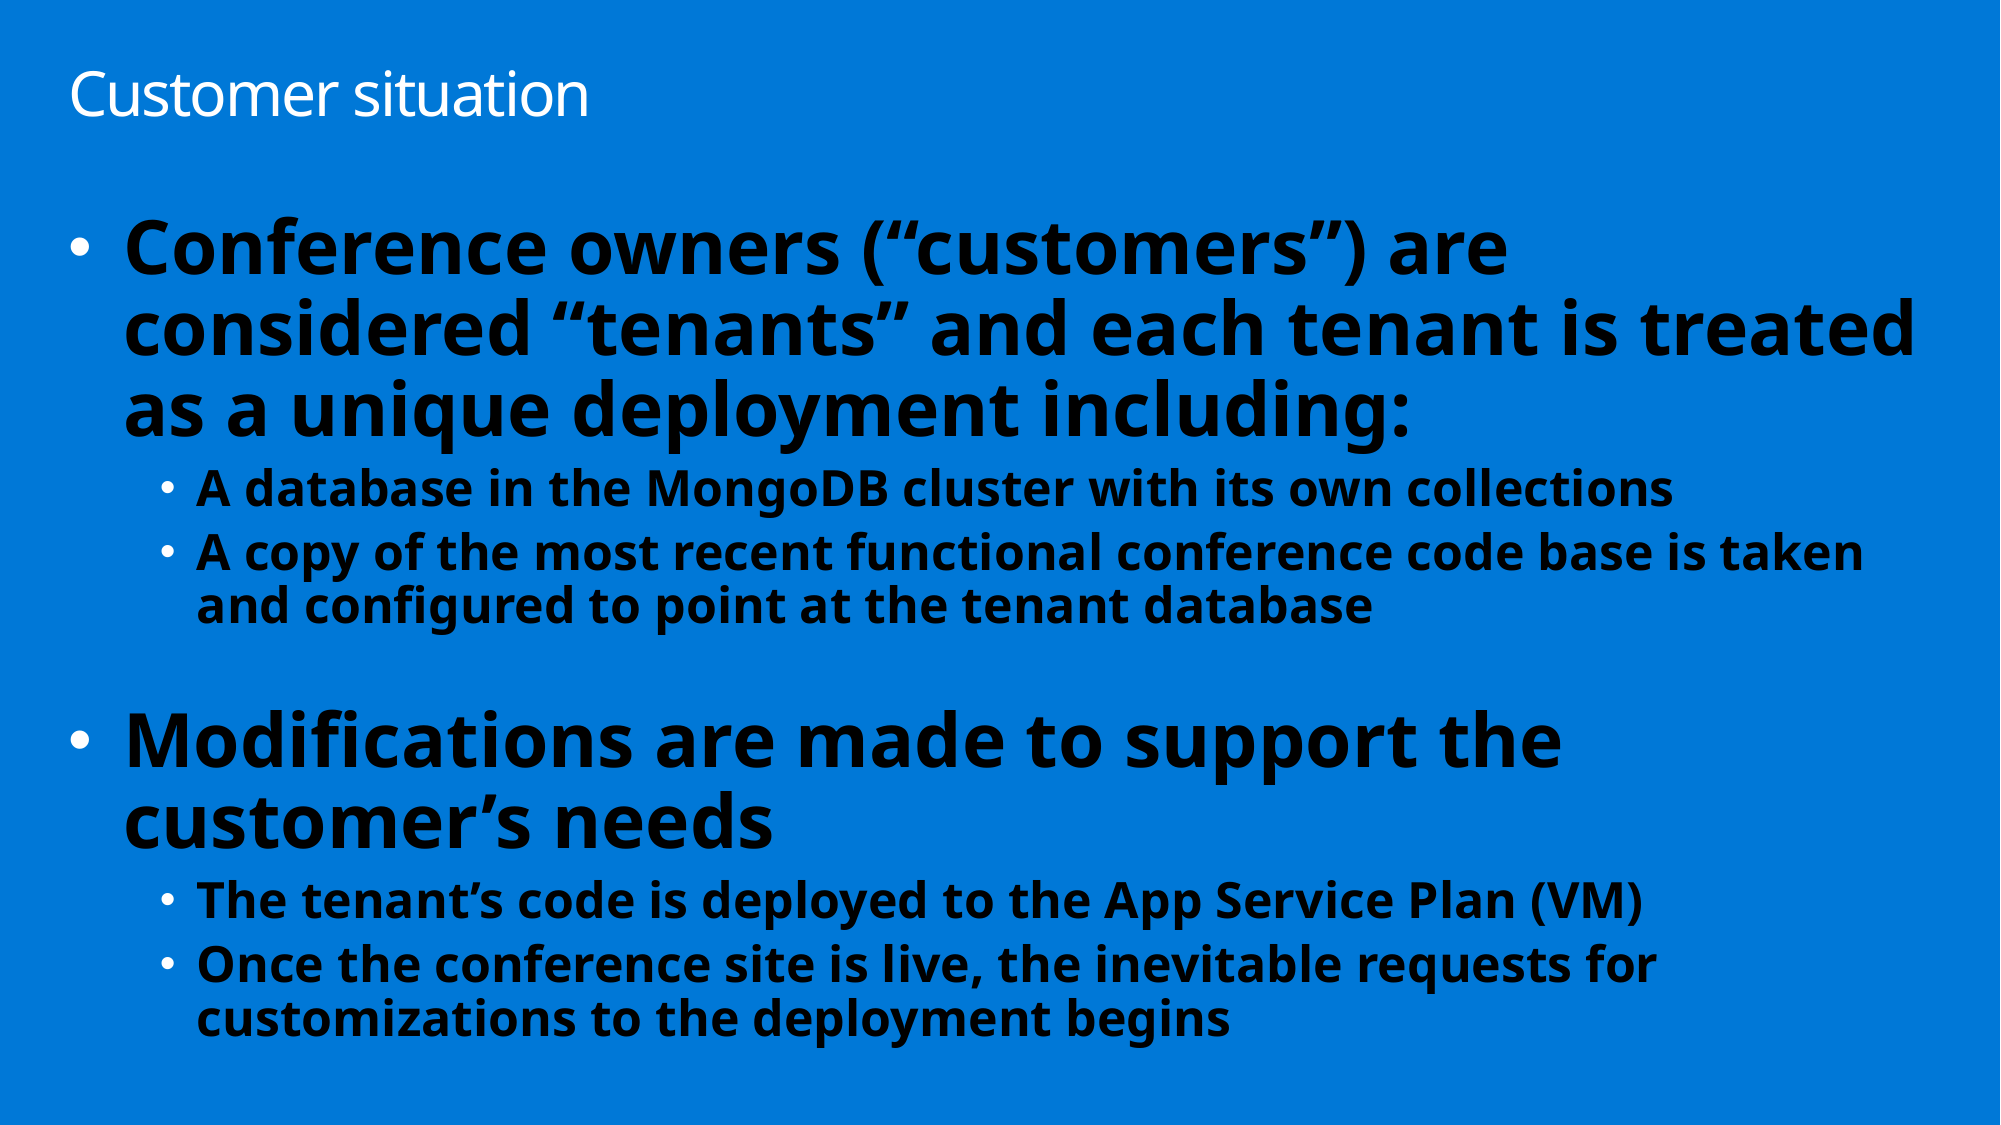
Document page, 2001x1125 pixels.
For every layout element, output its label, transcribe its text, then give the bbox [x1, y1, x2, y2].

title Customer situation [44, 47, 1957, 196]
list Conference owners (“customers”) are considered “tenants” and each tenant is treated as a unique deployment including: A database in the MongoDB cluster with its own collections A copy of the most recent functional conference code base is taken and configured to point at the tenant database Modifications are made to support the customer’s needs The tenant’s code is deployed to the App Service Plan (VM) Once the conference site is live, the inevitable requests for customizations to the deployment begins [44, 196, 1956, 1078]
